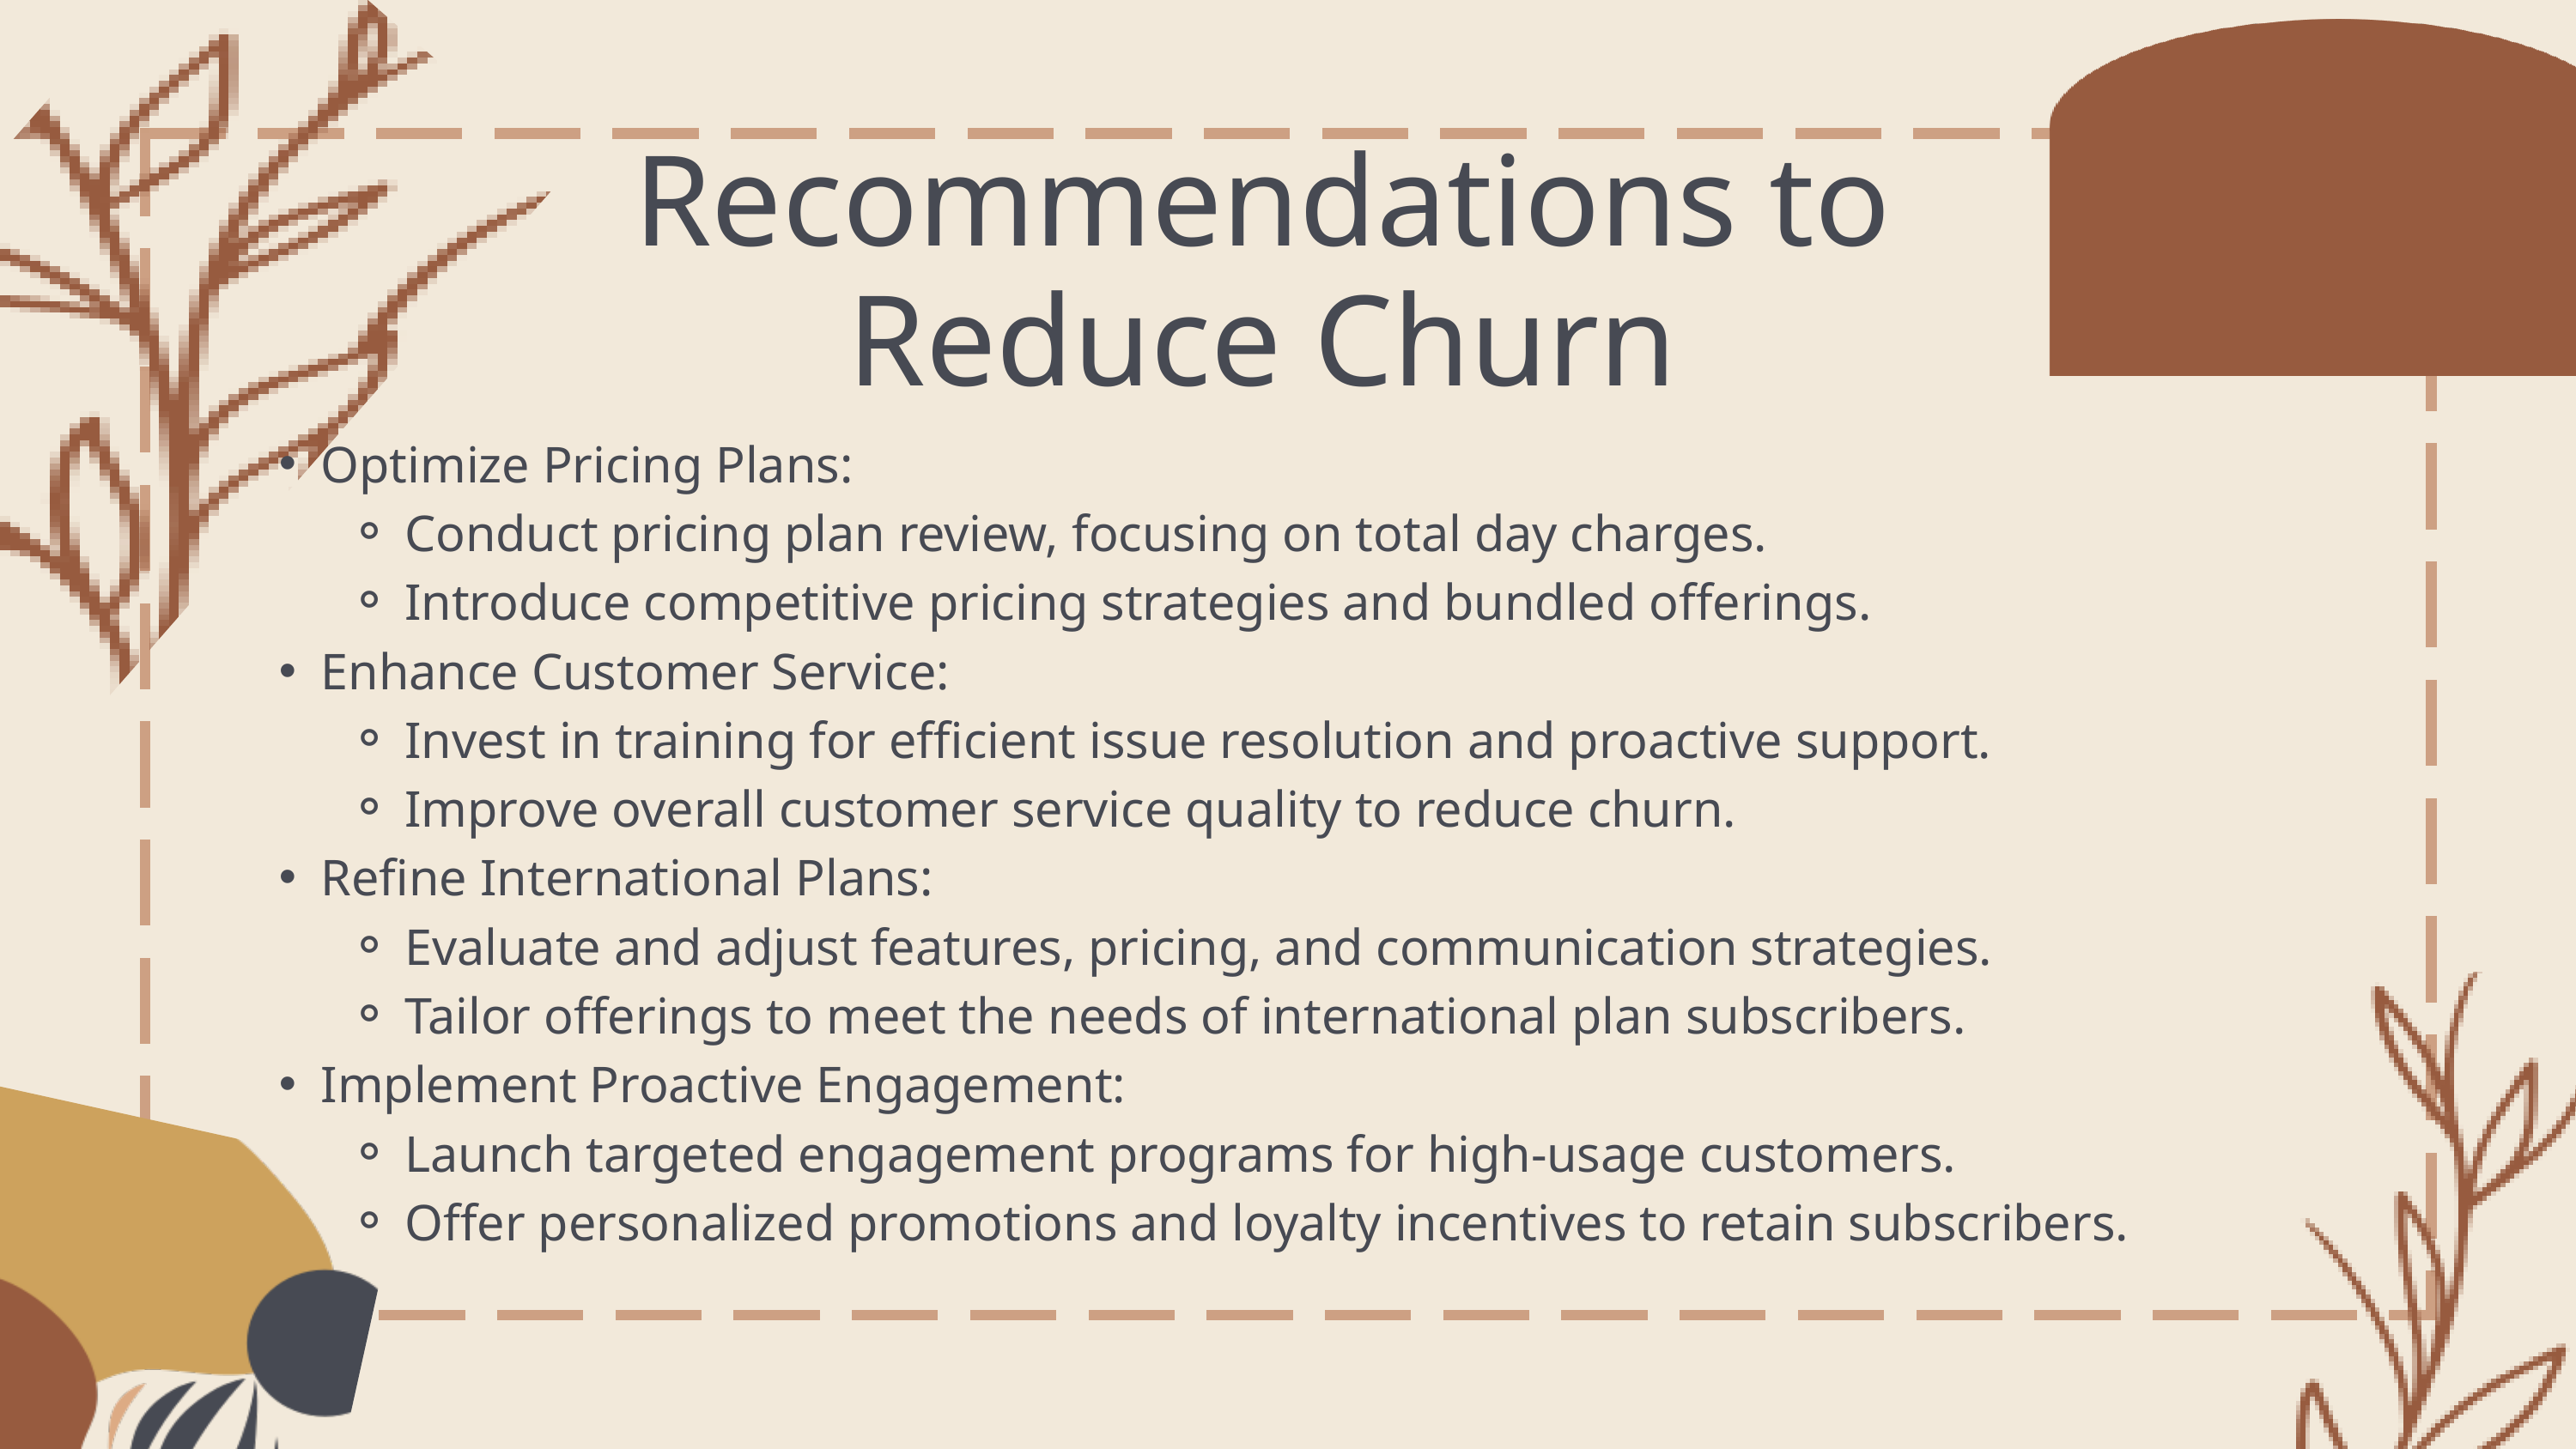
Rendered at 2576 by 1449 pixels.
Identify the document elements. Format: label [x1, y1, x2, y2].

text_box [144, 133, 2432, 1316]
text_box [2276, 969, 2576, 1449]
text_box [0, 0, 518, 760]
text_box [2049, 19, 2576, 376]
text_box [0, 1086, 371, 1449]
